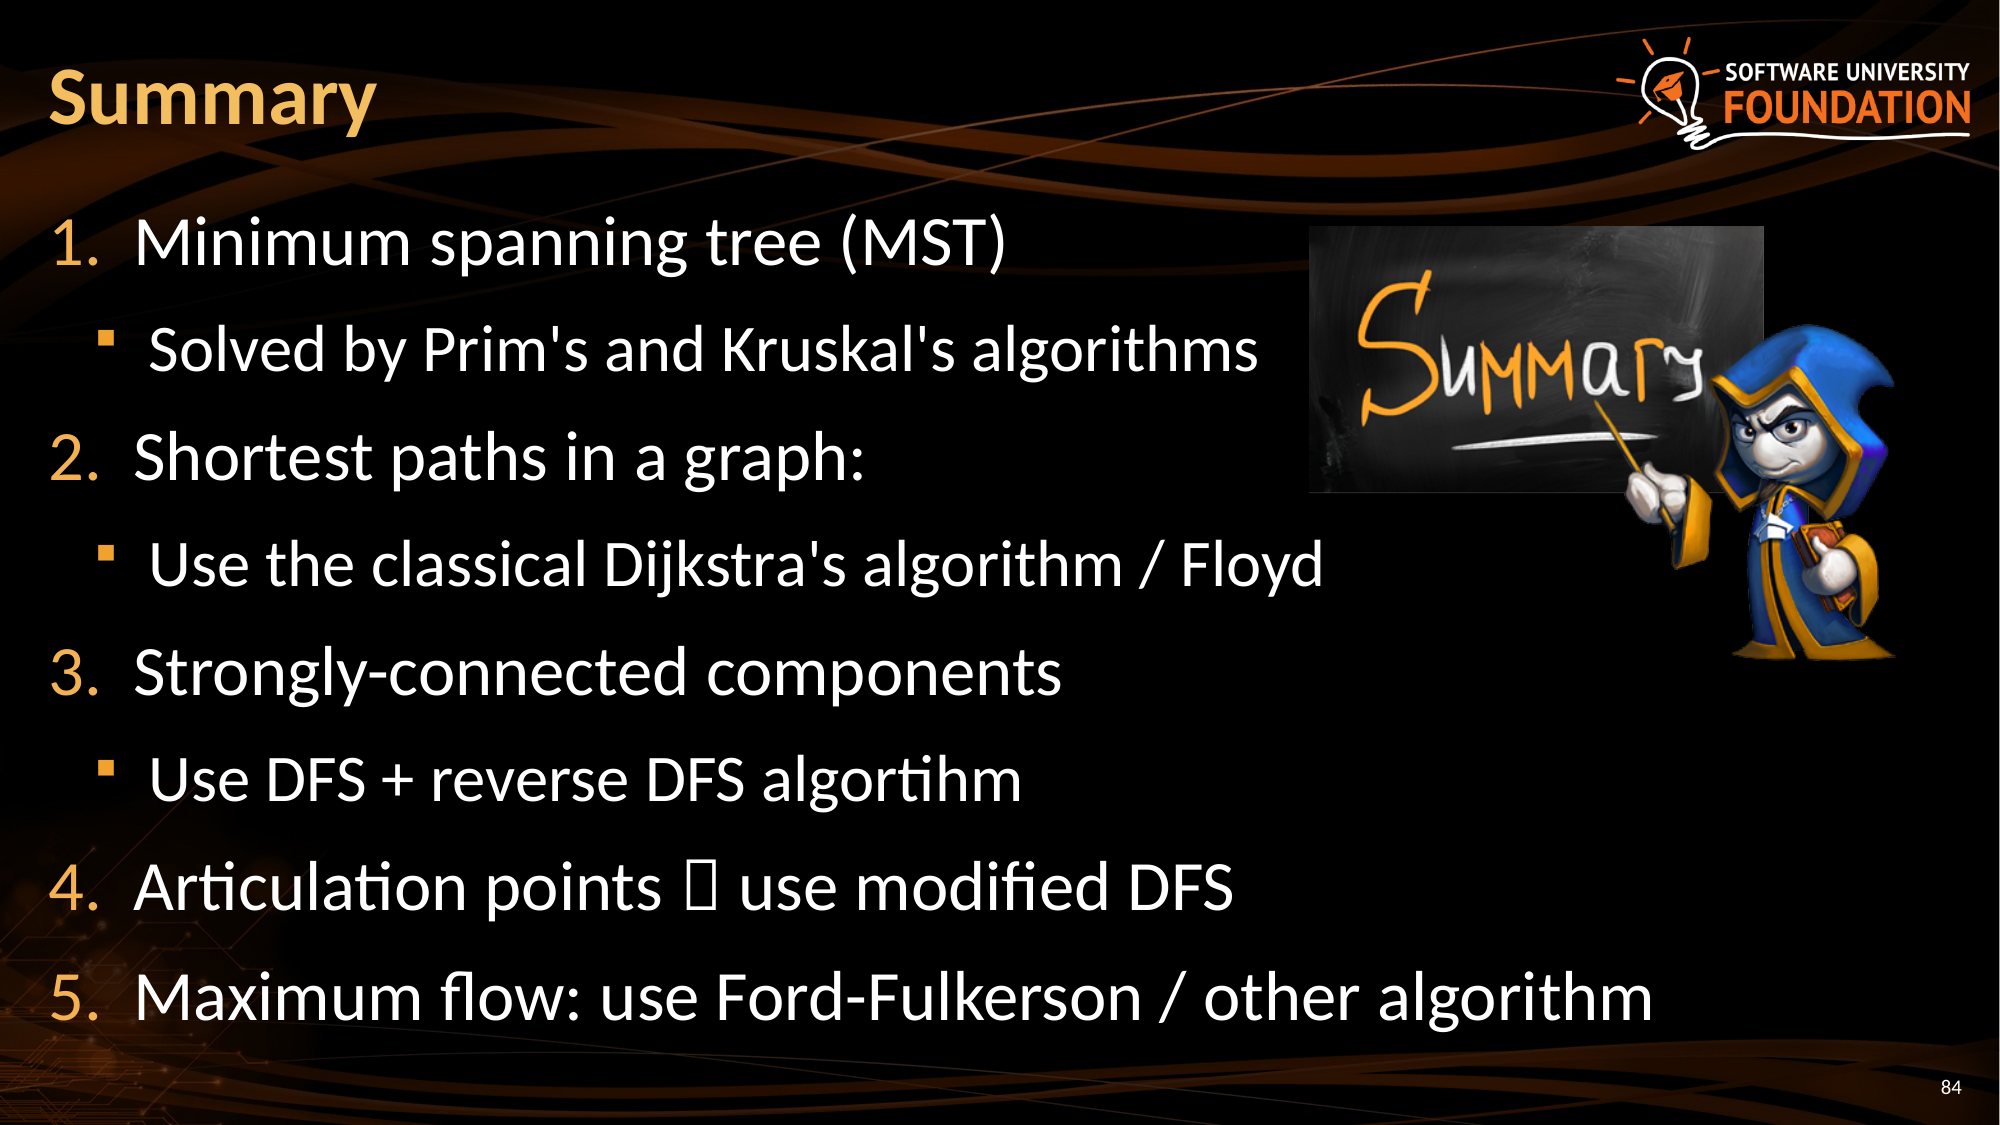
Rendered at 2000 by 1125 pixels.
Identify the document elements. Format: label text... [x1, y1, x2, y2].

picture [0, 0, 2000, 1125]
list Minimum spanning tree (MST) Solved by Prim's and Kruskal's algorithms Shortest paths in a graph: Use the classical Dijkstra's algorithm / Floyd Strongly-connected components Use DFS + reverse DFS algortihm Articulation points  use modified DFS Maximum flow: use Ford-Fulkerson / other algorithm [31, 188, 1968, 1103]
title Summary [30, 6, 1602, 189]
